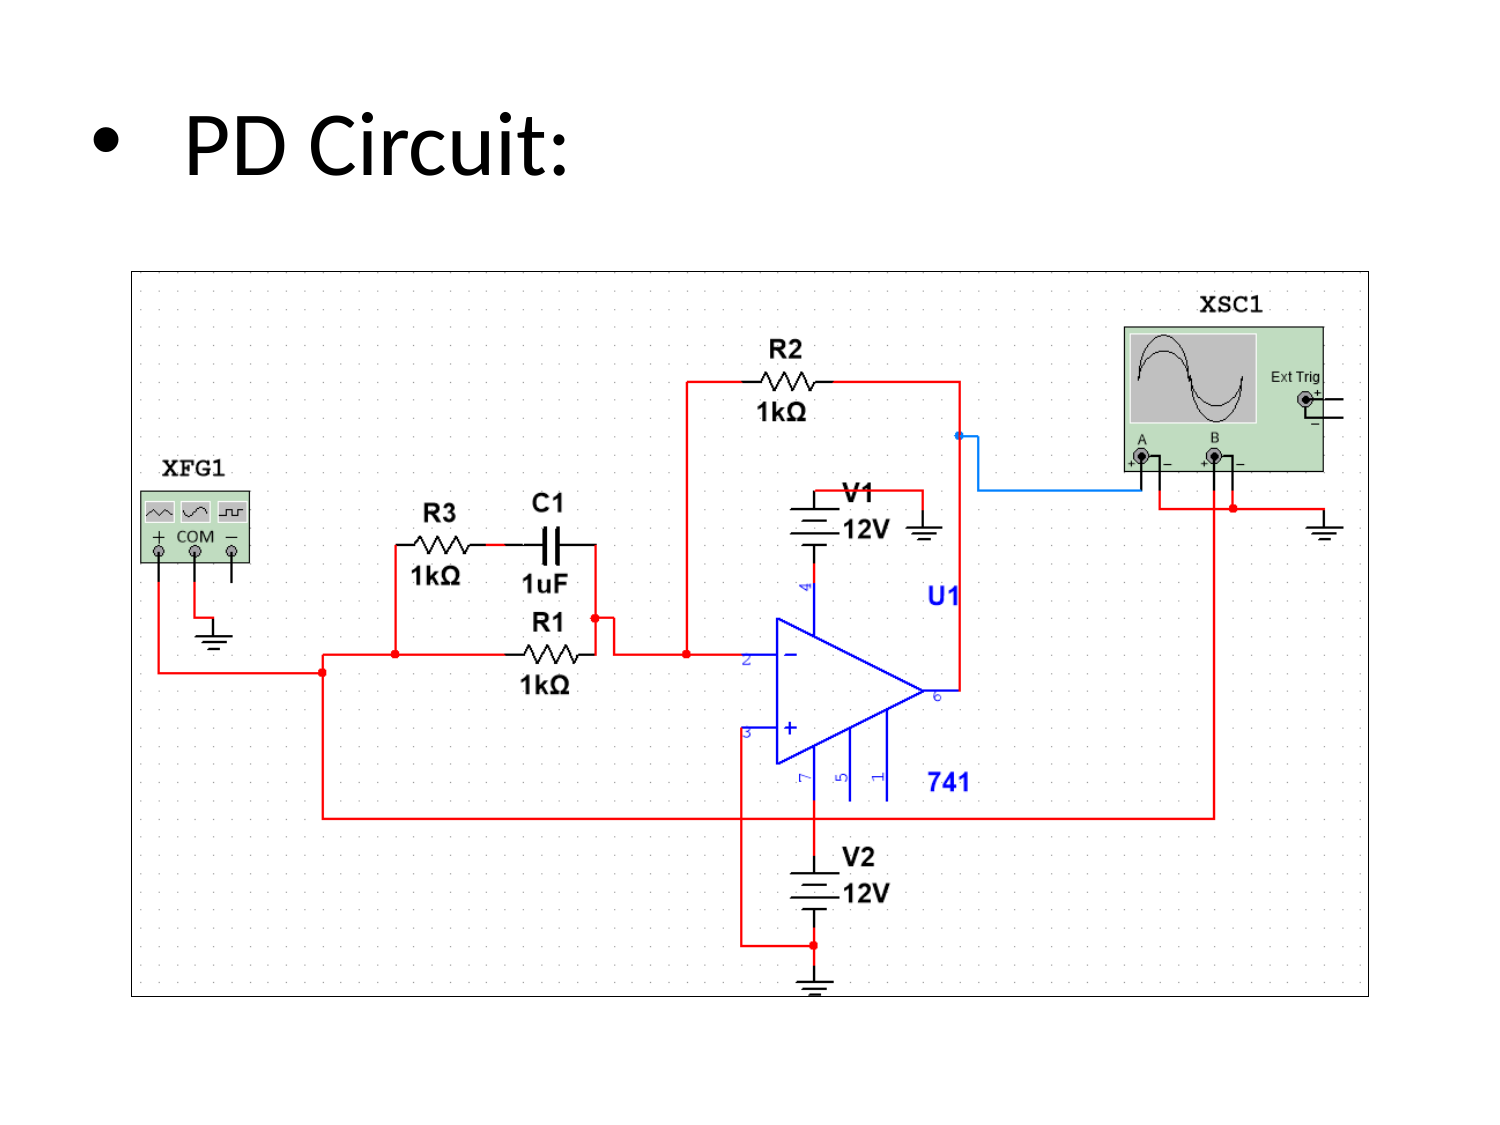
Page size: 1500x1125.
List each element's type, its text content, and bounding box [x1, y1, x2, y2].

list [131, 270, 1369, 997]
title PD Circuit: [75, 45, 1425, 233]
